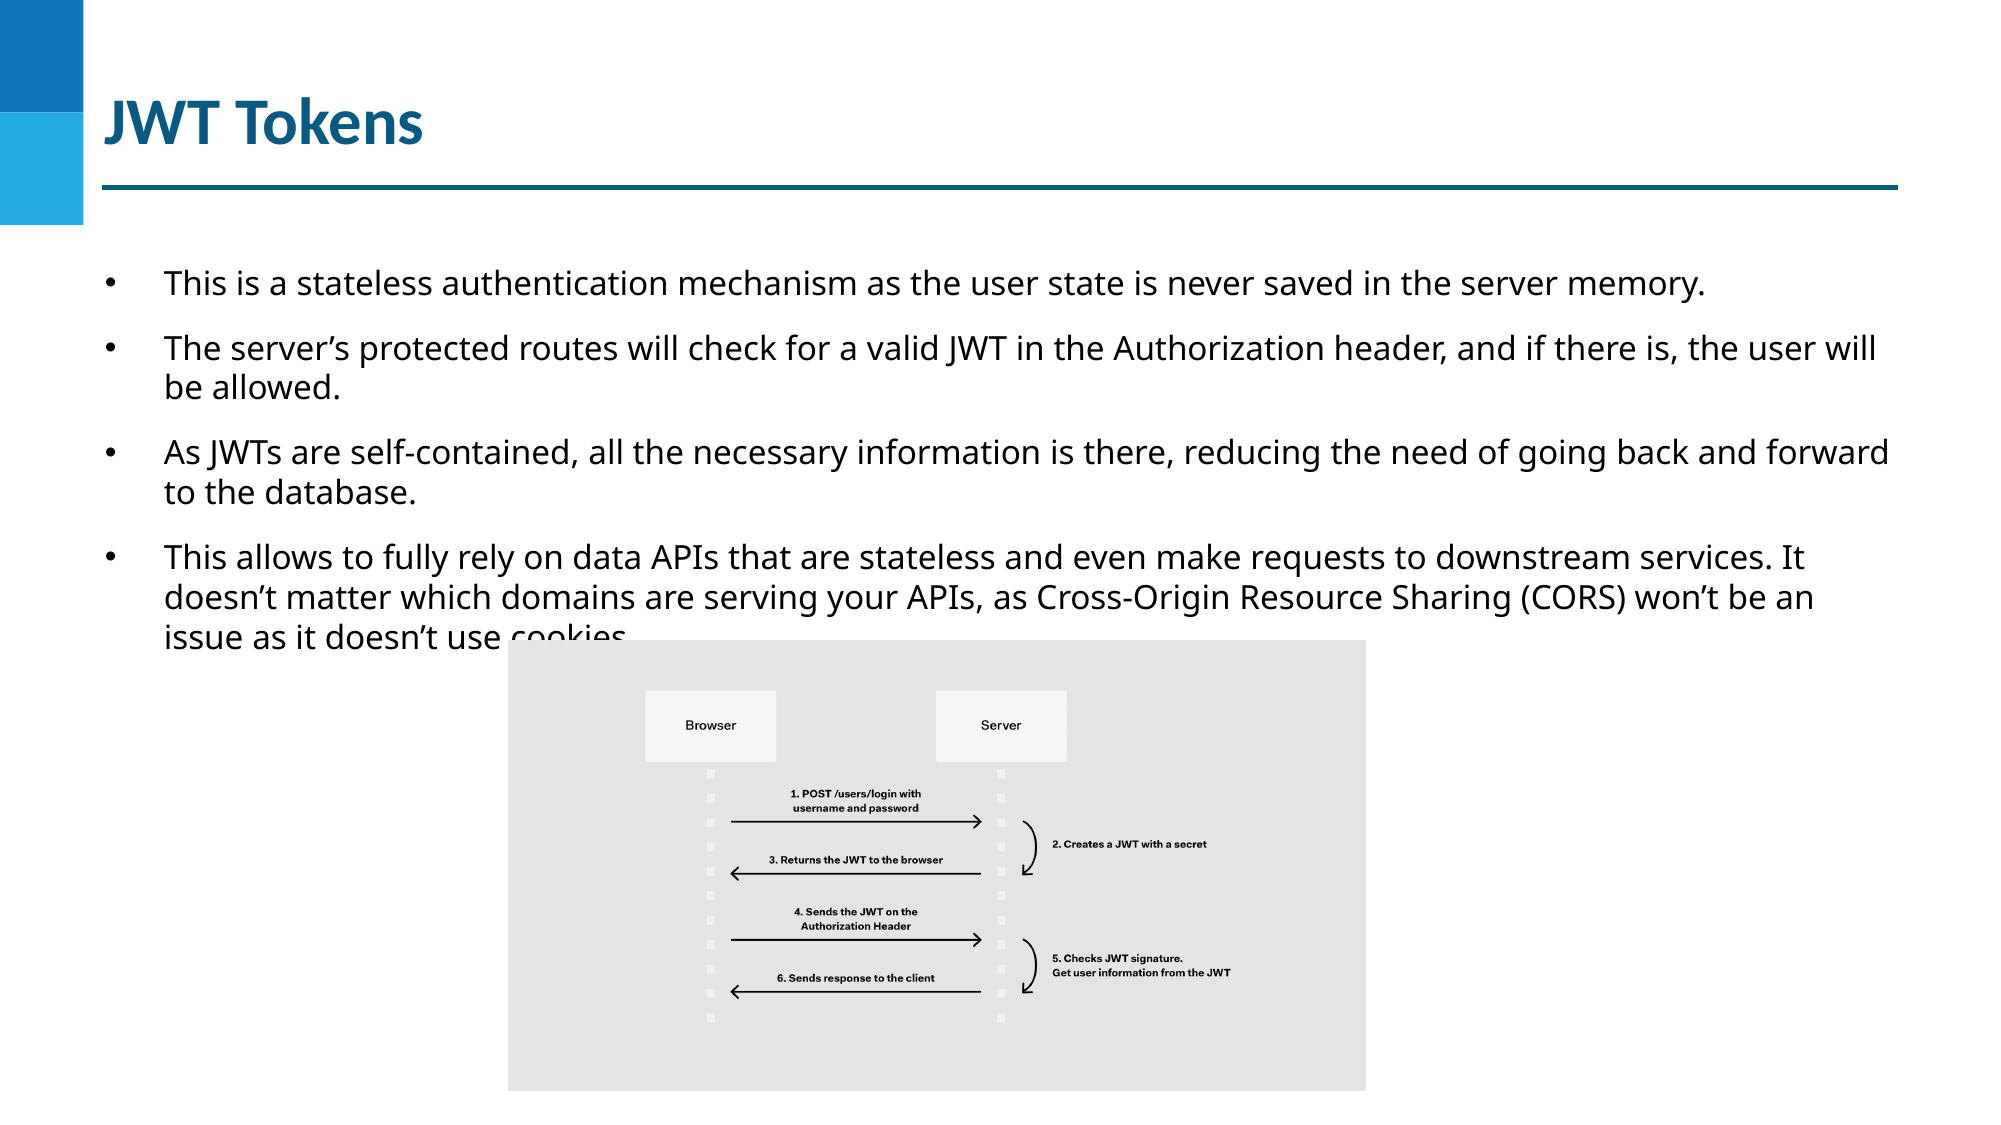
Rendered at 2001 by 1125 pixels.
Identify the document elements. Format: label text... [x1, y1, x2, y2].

title JWT Tokens [102, 75, 1898, 157]
picture [507, 640, 1366, 1091]
list This is a stateless authentication mechanism as the user state is never saved in the server memory. The server’s protected routes will check for a valid JWT in the Authorization header, and if there is, the user will be allowed. As JWTs are self-contained, all the necessary information is there, reducing the need of going back and forward to the database. This allows to fully rely on data APIs that are stateless and even make requests to downstream services. It doesn’t matter which domains are serving your APIs, as Cross-Origin Resource Sharing (CORS) won’t be an issue as it doesn’t use cookies. [102, 259, 1898, 903]
